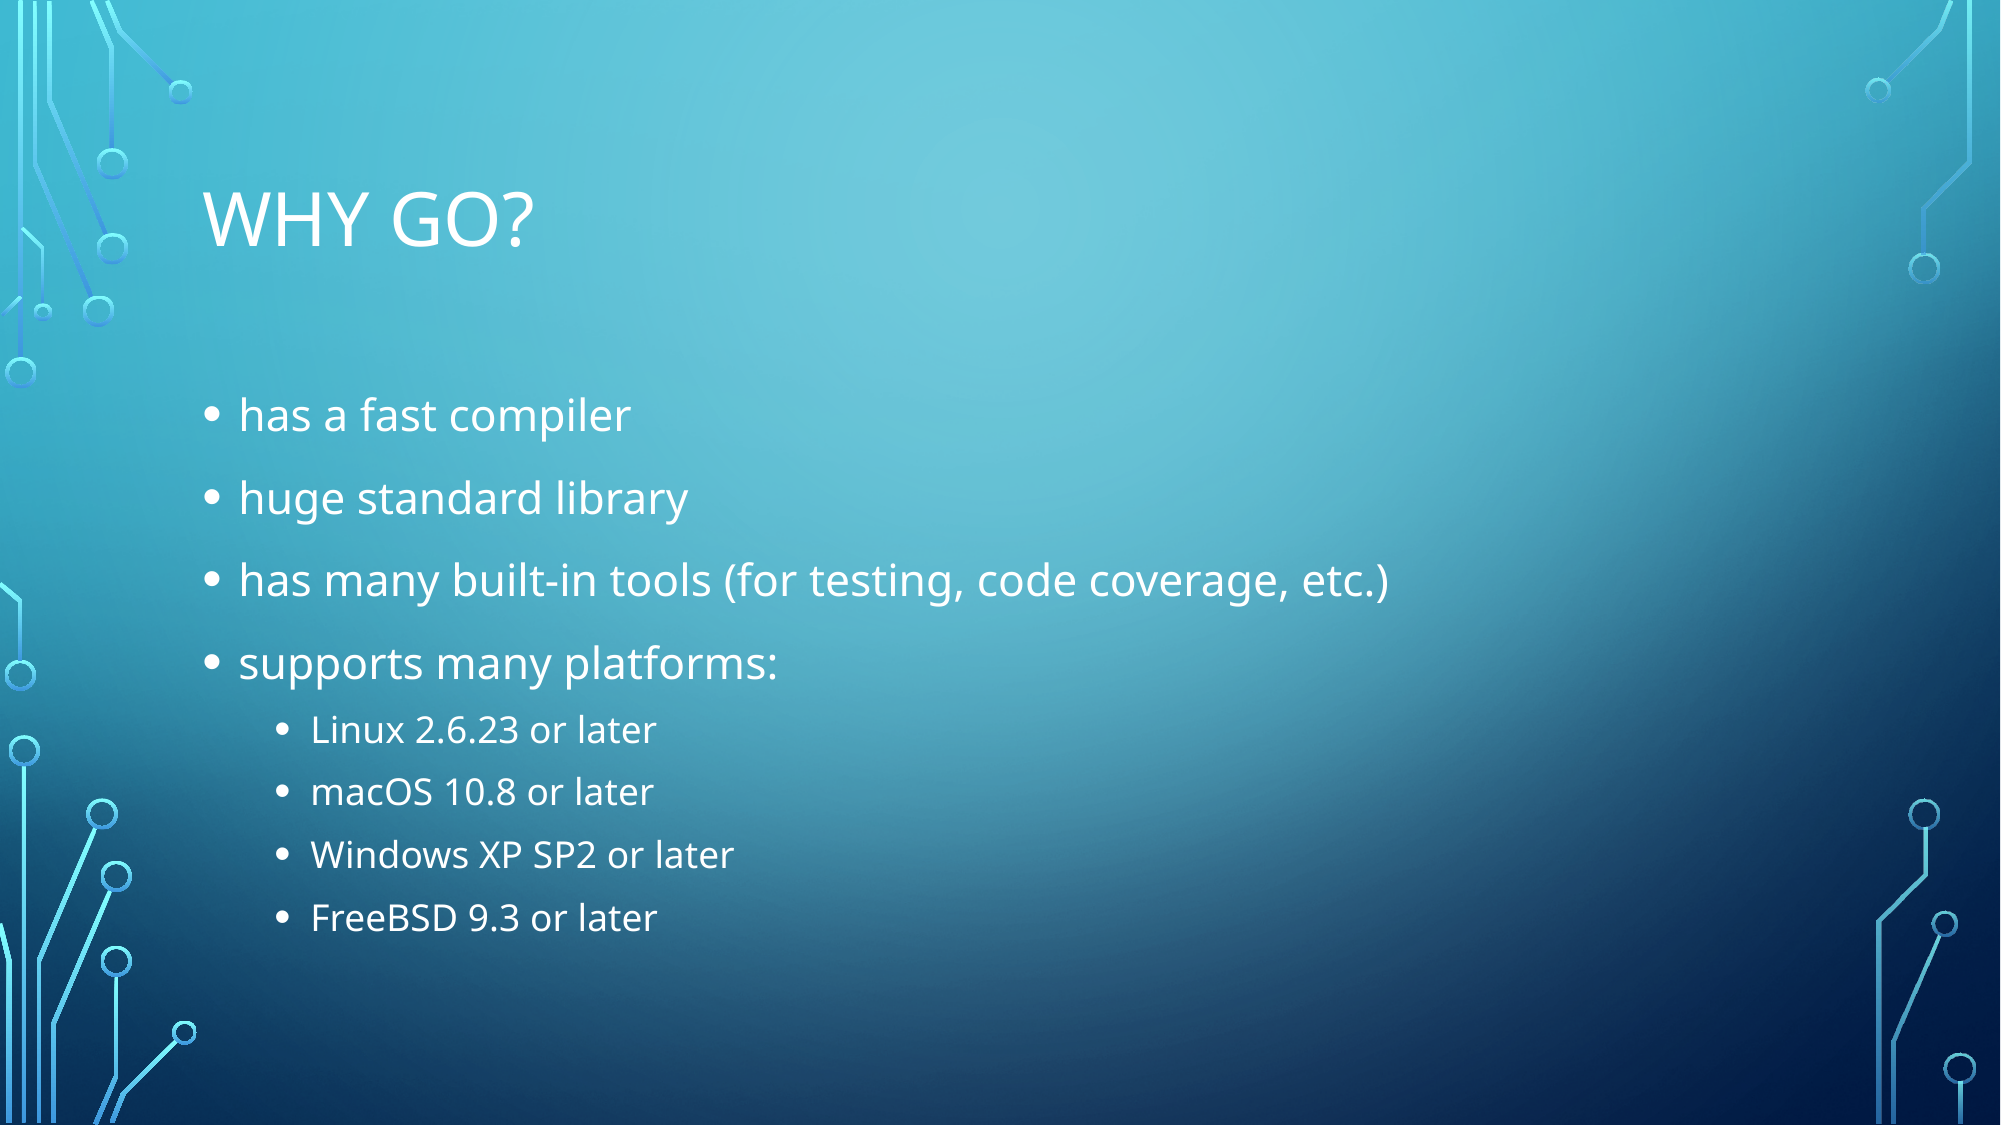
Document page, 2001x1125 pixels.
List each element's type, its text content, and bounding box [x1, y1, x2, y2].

list has a fast compiler huge standard library has many built-in tools (for testing, code coverage, etc.) supports many platforms: Linux 2.6.23 or later macOS 10.8 or later Windows XP SP2 or later FreeBSD 9.3 or later [187, 369, 1813, 950]
title Why go? [187, 101, 1813, 344]
